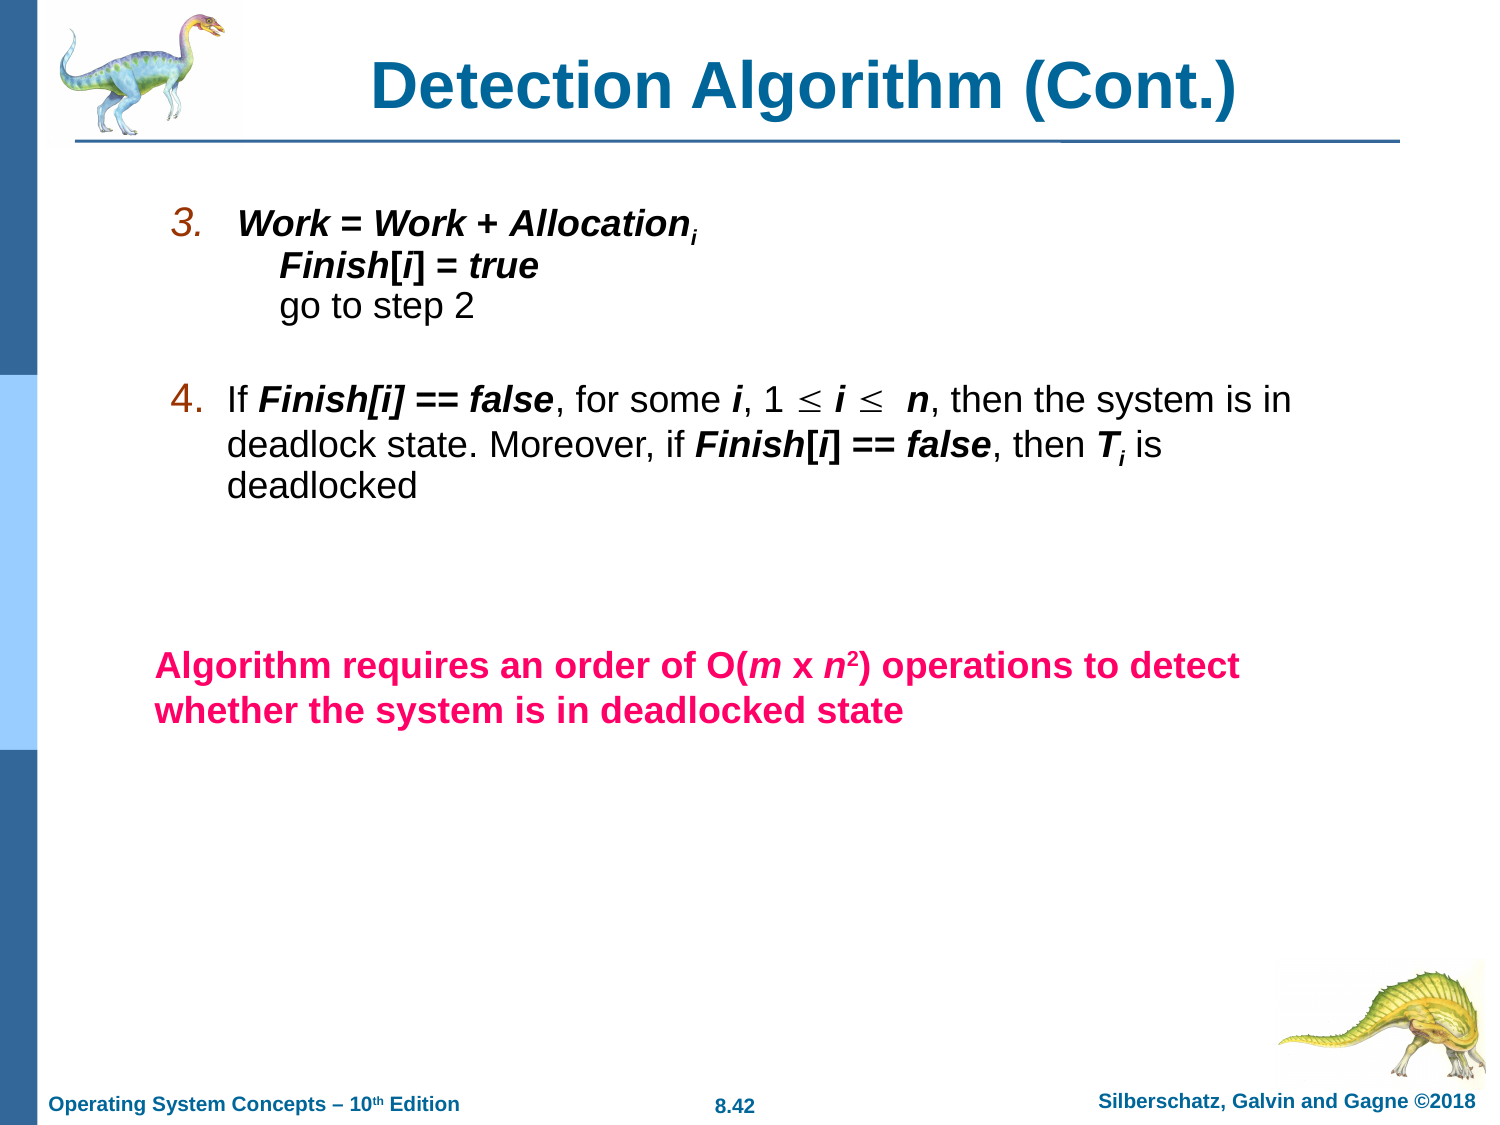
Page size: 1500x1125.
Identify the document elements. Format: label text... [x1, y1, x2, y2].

picture [46, 0, 243, 149]
picture [1275, 959, 1486, 1090]
list Work = Work + Allocationi Finish[i] = true go to step 2 If Finish[i] == false, for some i, 1  i  n, then the system is in deadlock state. Moreover, if Finish[i] == false, then Ti is deadlocked [155, 192, 1340, 569]
text_box Algorithm requires an order of O(m x n2) operations to detect whether the system is in deadlocked state [139, 633, 1402, 796]
title Detection Algorithm (Cont.) [185, 35, 1425, 130]
